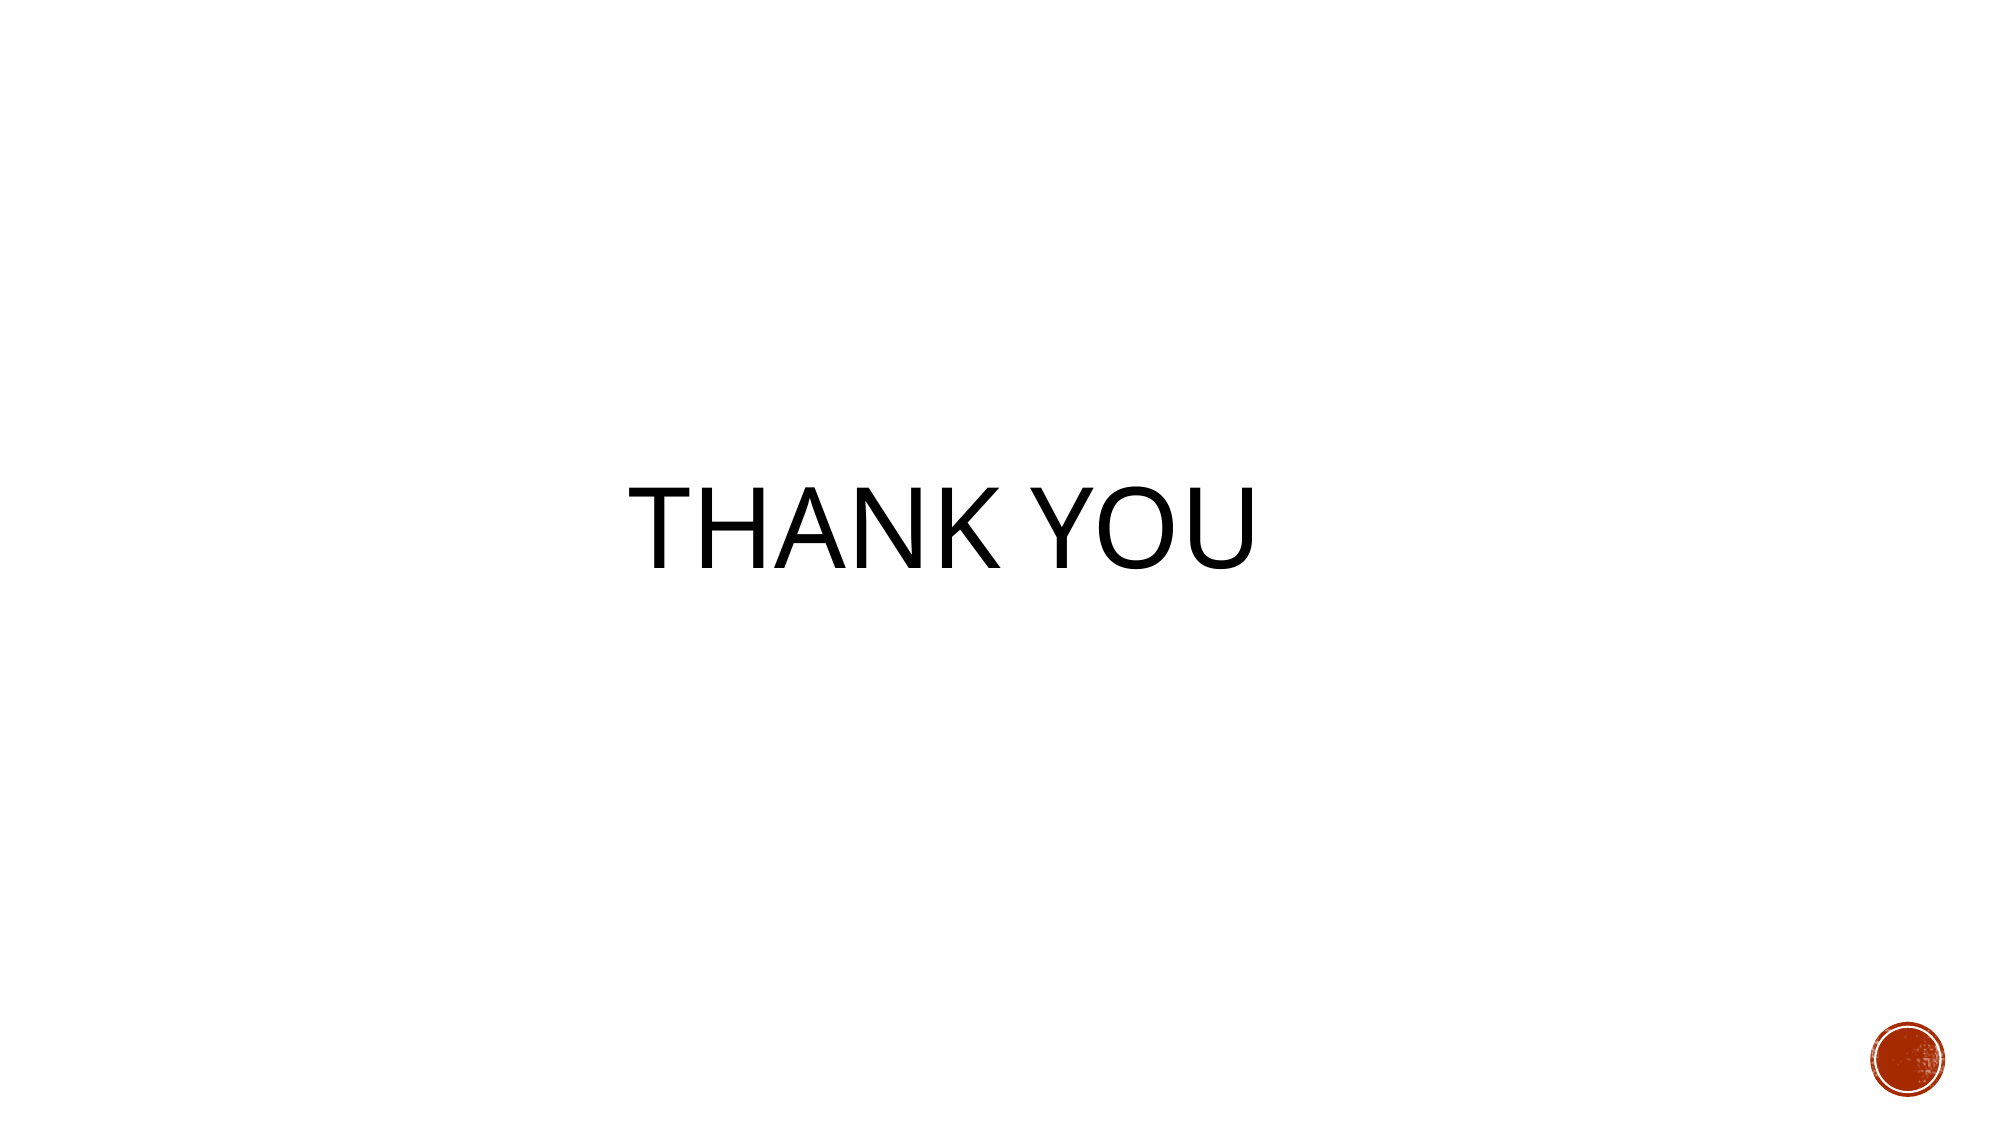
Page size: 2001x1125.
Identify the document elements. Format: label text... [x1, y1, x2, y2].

title Thank you [174, 111, 1825, 953]
